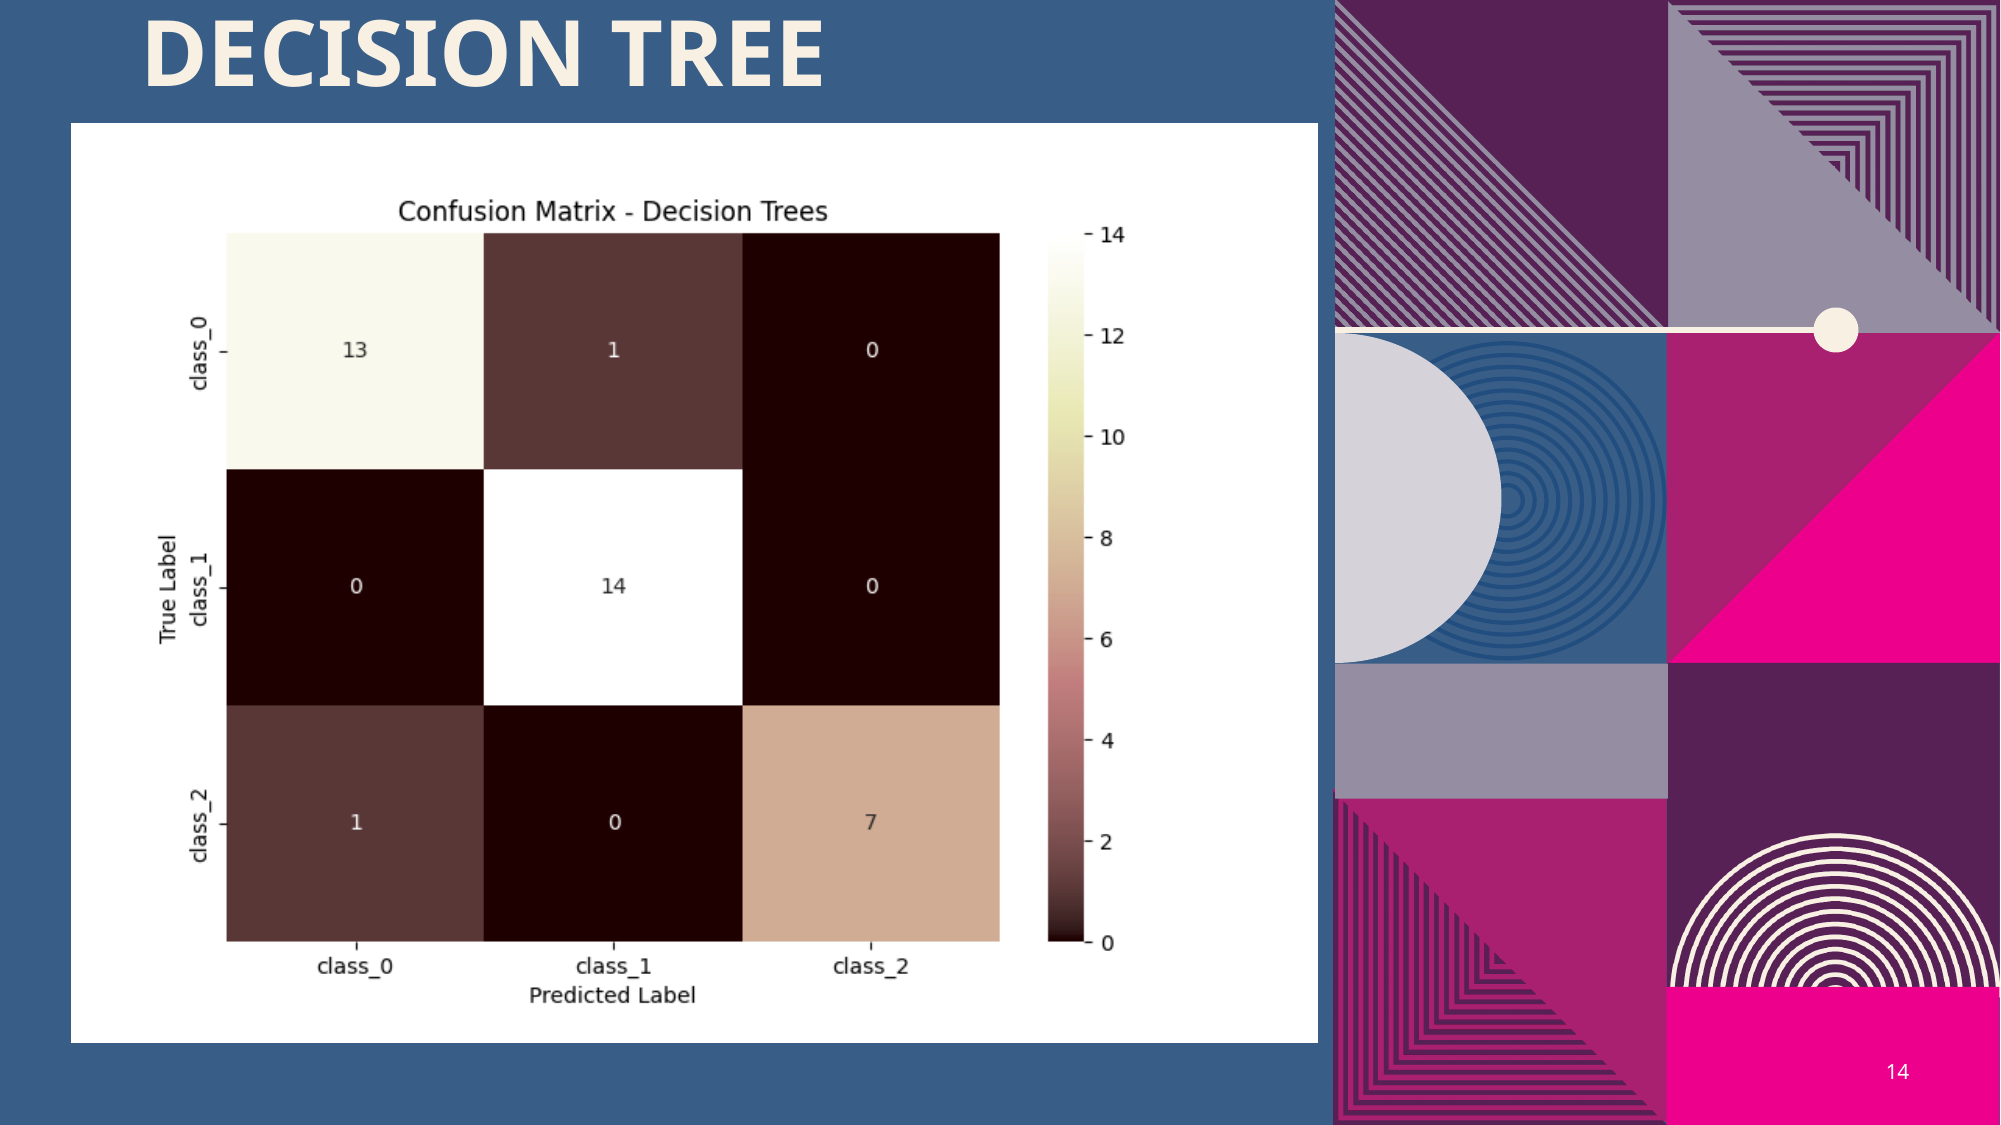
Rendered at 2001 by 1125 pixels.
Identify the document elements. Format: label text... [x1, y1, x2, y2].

picture [1335, 0, 2001, 333]
picture [1669, 833, 2001, 998]
picture [1333, 791, 1667, 1125]
title Decision tree [125, 0, 1206, 123]
slide_number 14 [1849, 1042, 1925, 1103]
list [71, 123, 1318, 1043]
